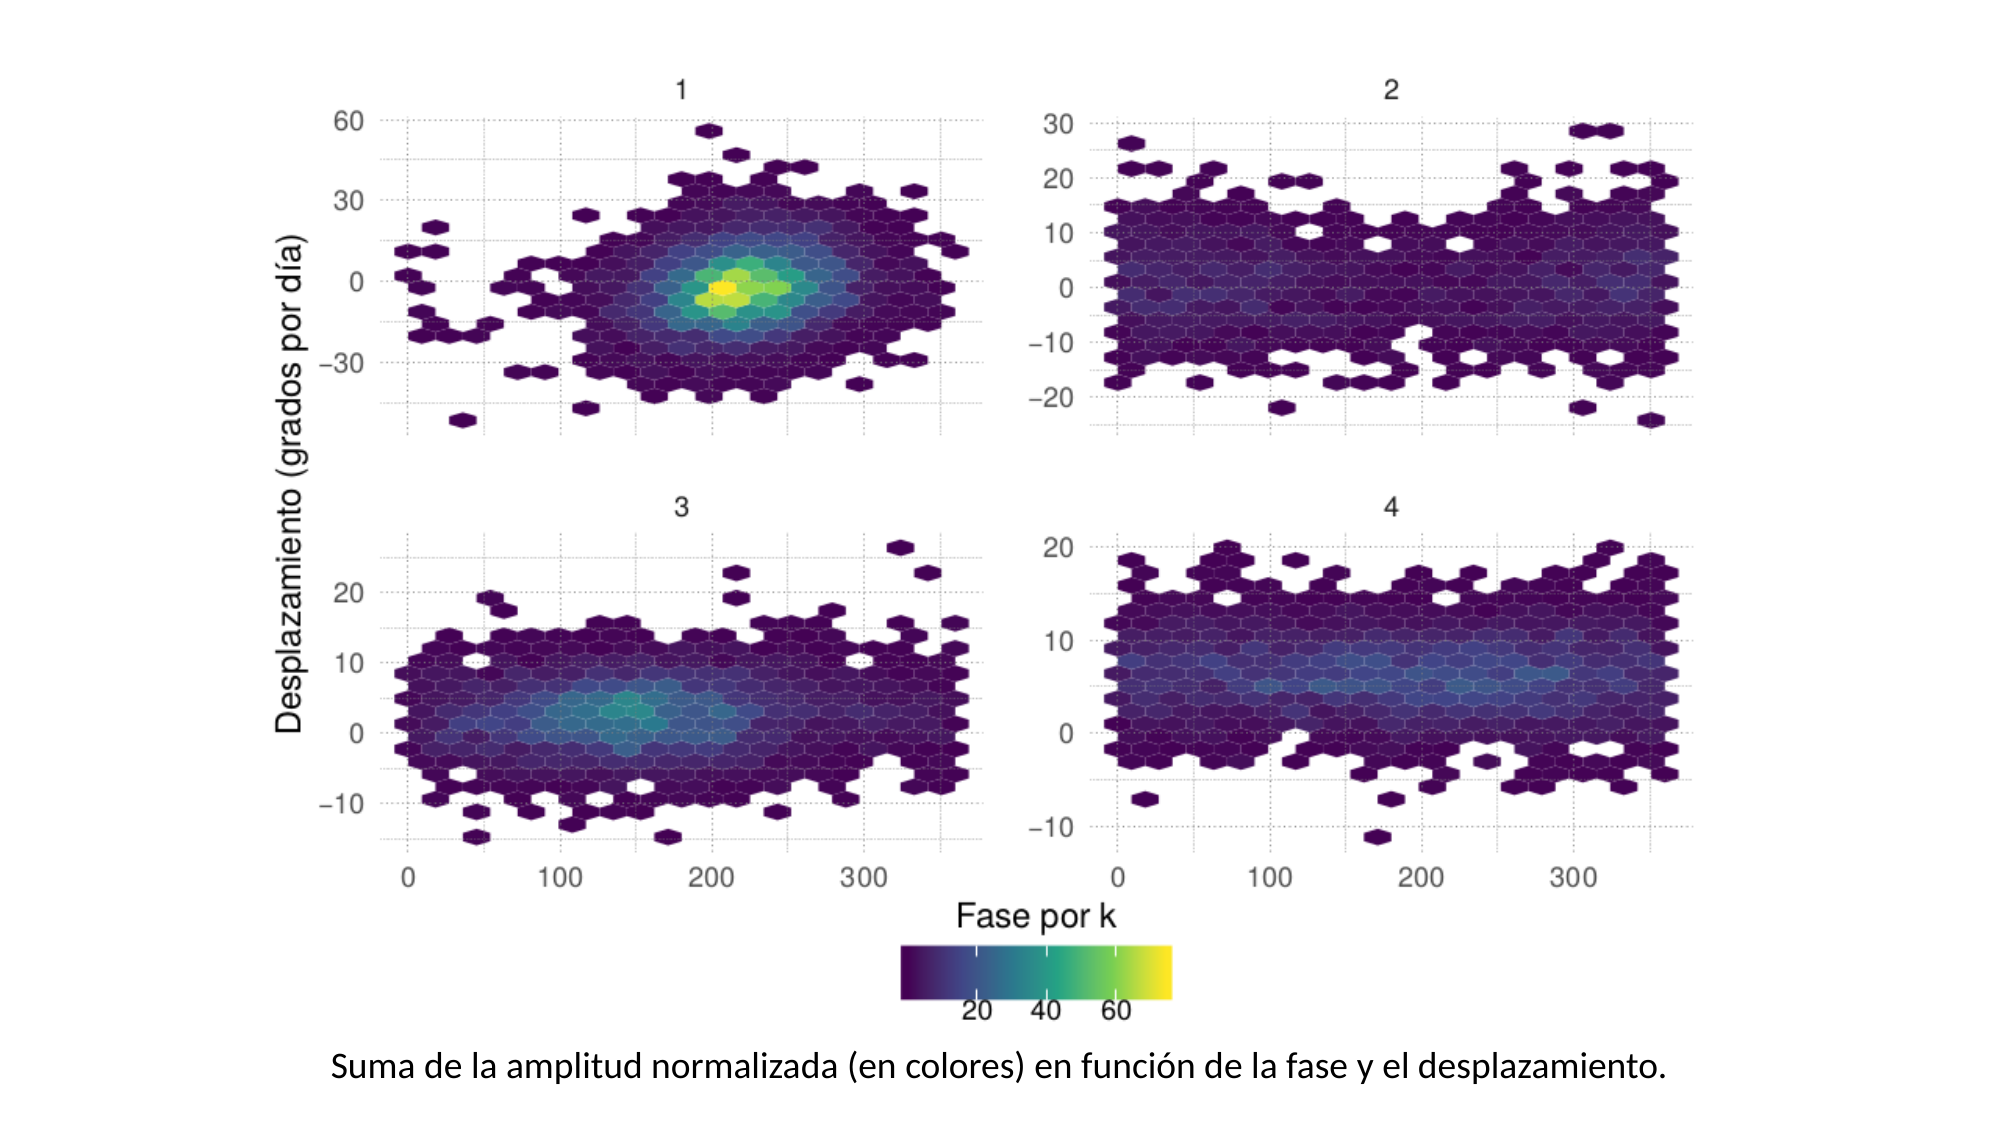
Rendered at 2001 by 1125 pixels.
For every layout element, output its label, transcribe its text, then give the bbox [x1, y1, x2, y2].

text_box Suma de la amplitud normalizada (en colores) en función de la fase y el desplazamiento. [277, 1034, 1723, 1094]
picture [246, 40, 1753, 1034]
